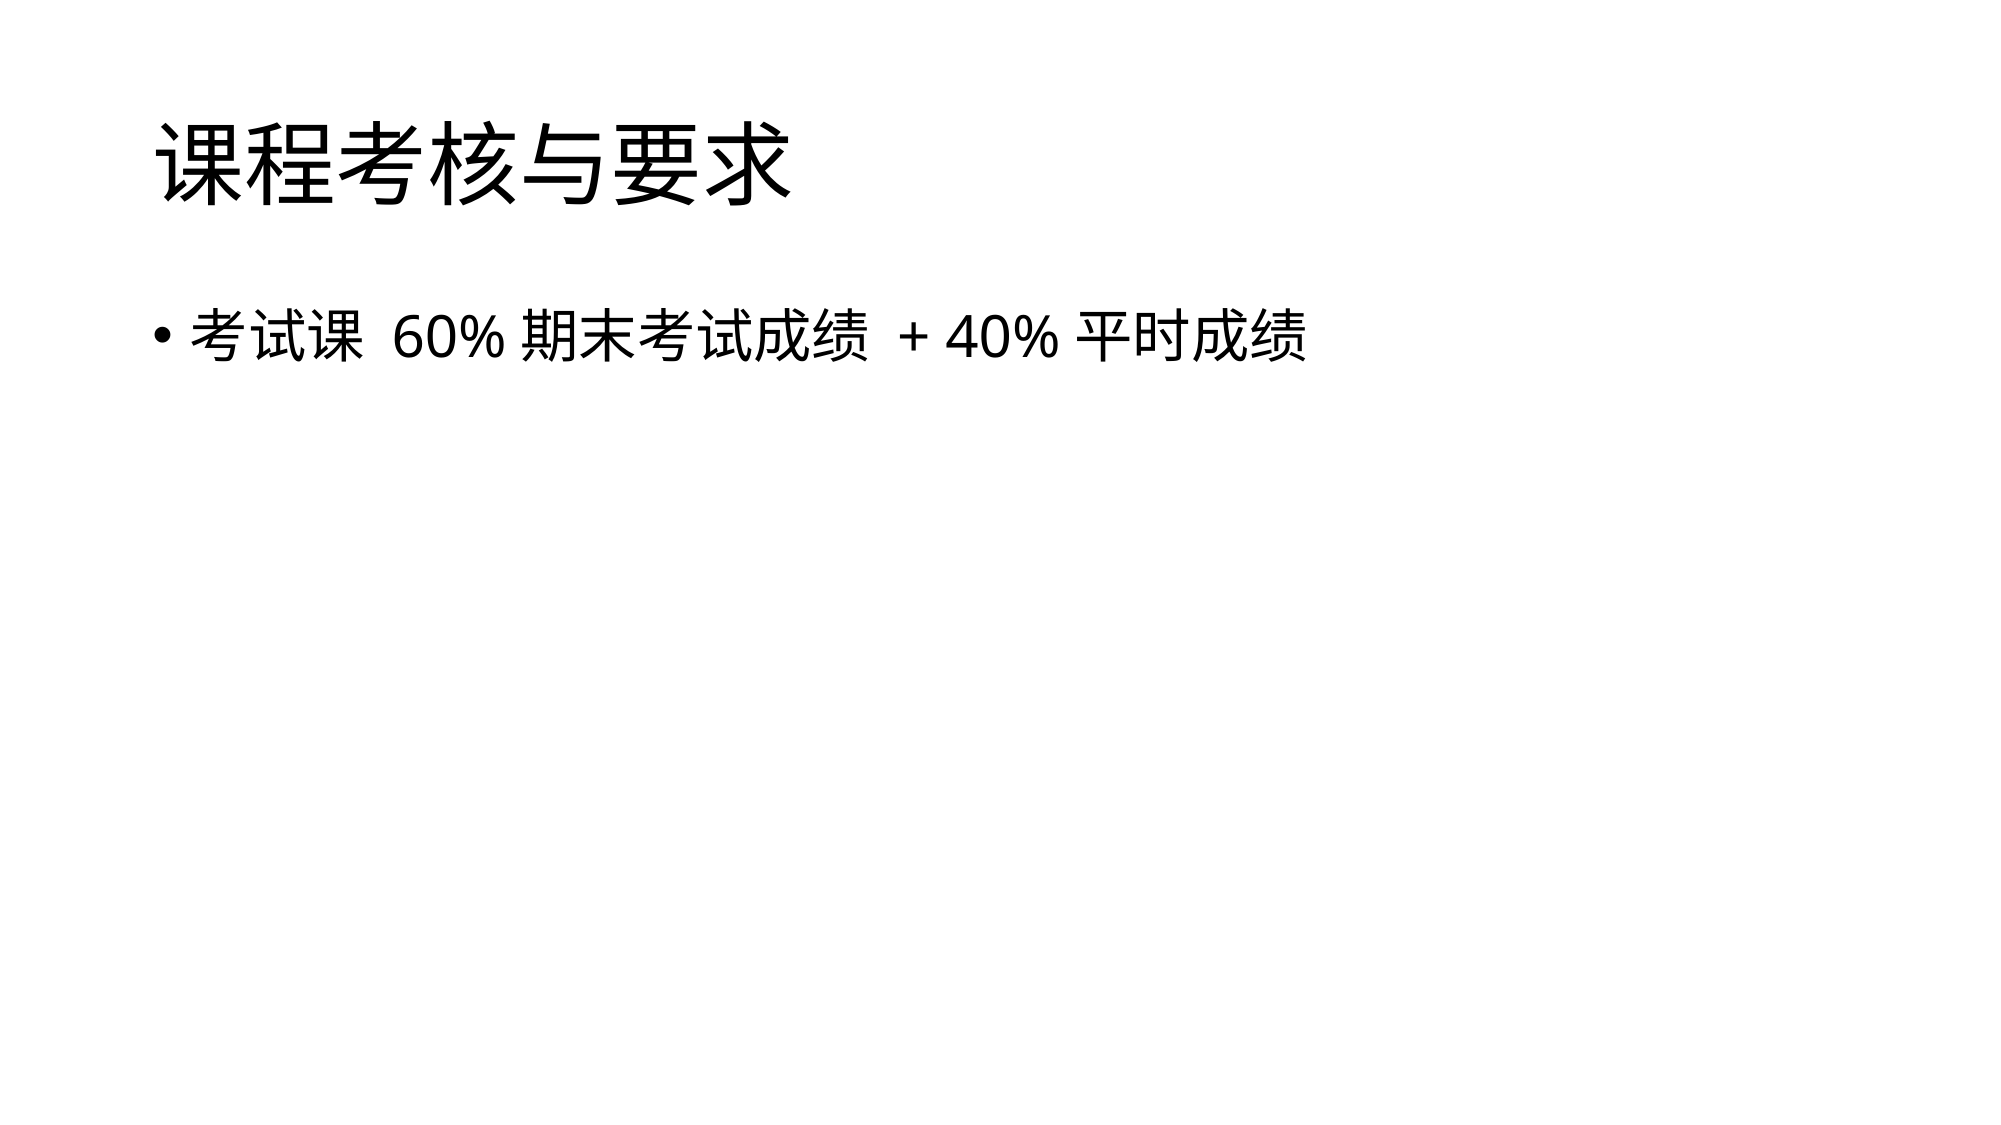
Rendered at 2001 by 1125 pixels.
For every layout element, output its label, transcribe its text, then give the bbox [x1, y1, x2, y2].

list 考试课 60%期末考试成绩 + 40%平时成绩 [137, 299, 1863, 1014]
title 课程考核与要求 [137, 59, 1863, 278]
